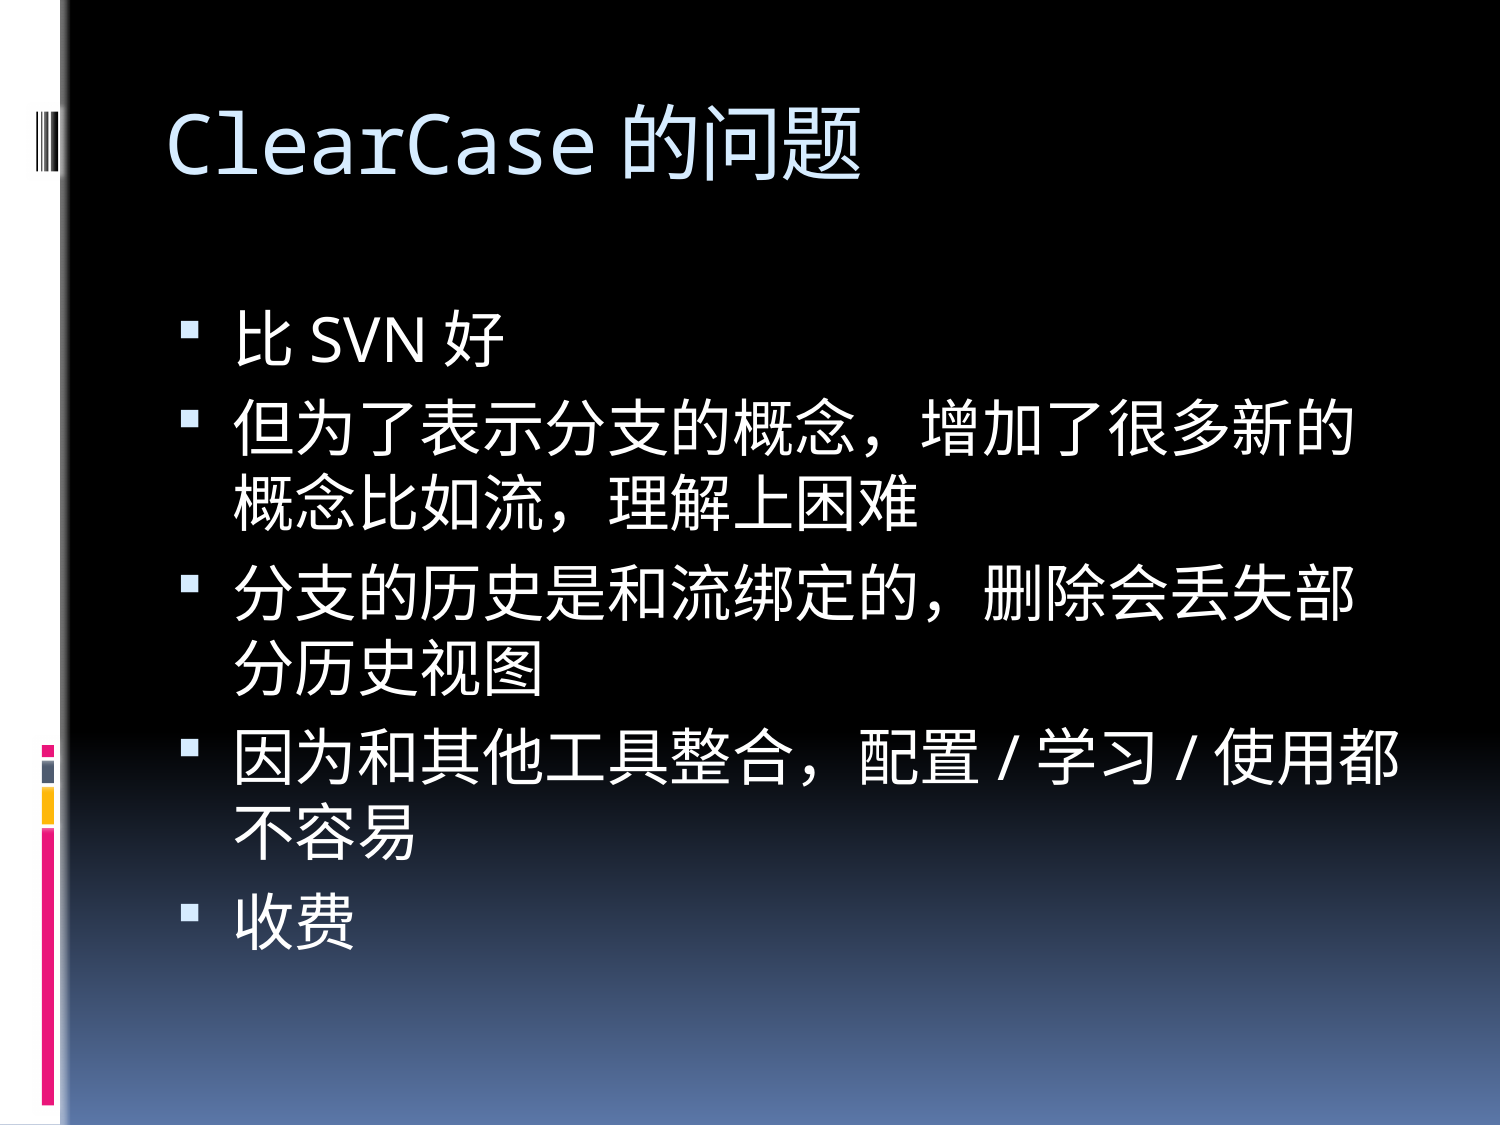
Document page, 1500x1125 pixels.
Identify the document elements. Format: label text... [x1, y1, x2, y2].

list 比SVN好 但为了表示分支的概念，增加了很多新的概念比如流，理解上困难 分支的历史是和流绑定的，删除会丢失部分历史视图 因为和其他工具整合，配置/学习/使用都不容易 收费 [150, 292, 1425, 1043]
title ClearCase的问题 [150, 83, 1425, 234]
